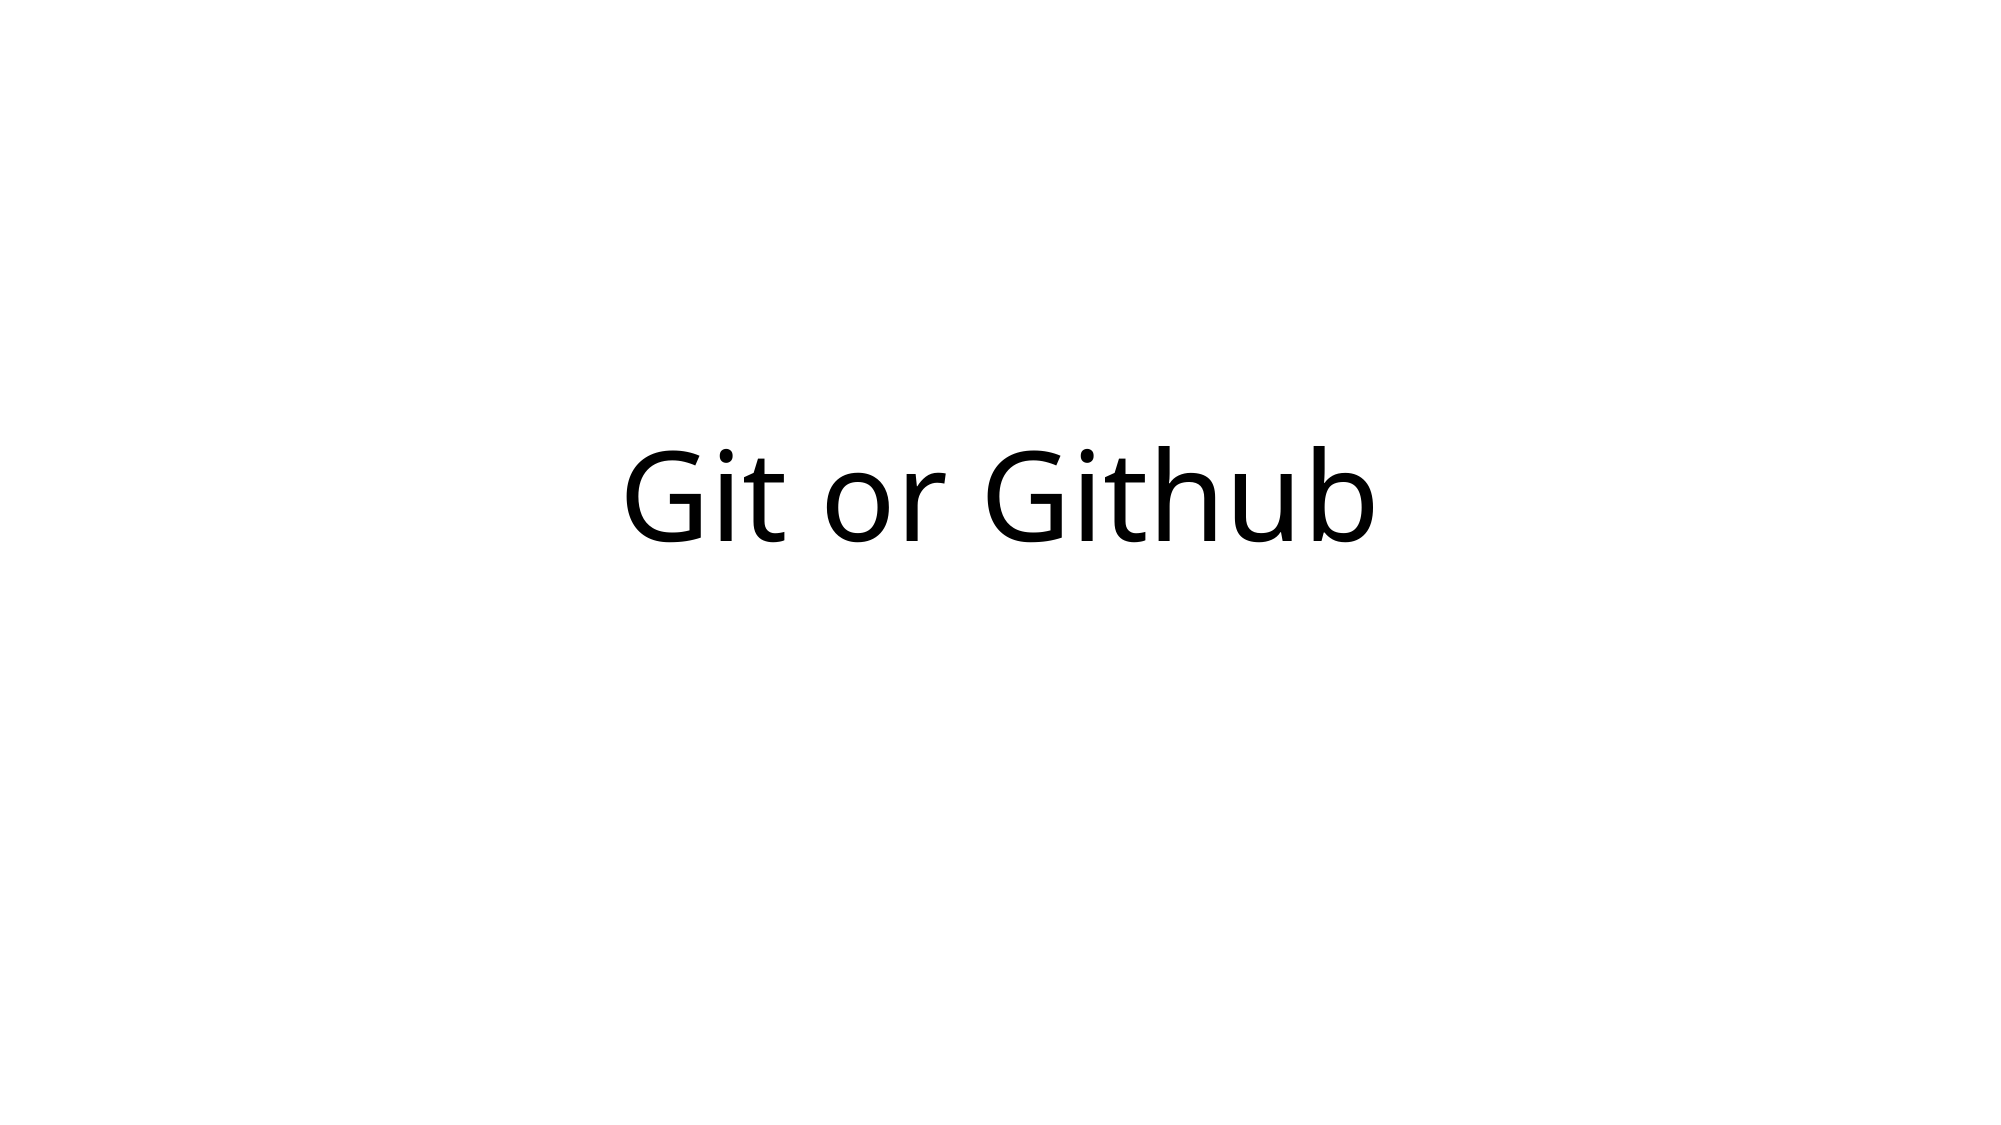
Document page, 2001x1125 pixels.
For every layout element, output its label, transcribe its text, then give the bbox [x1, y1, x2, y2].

title Git or Github [249, 184, 1750, 576]
